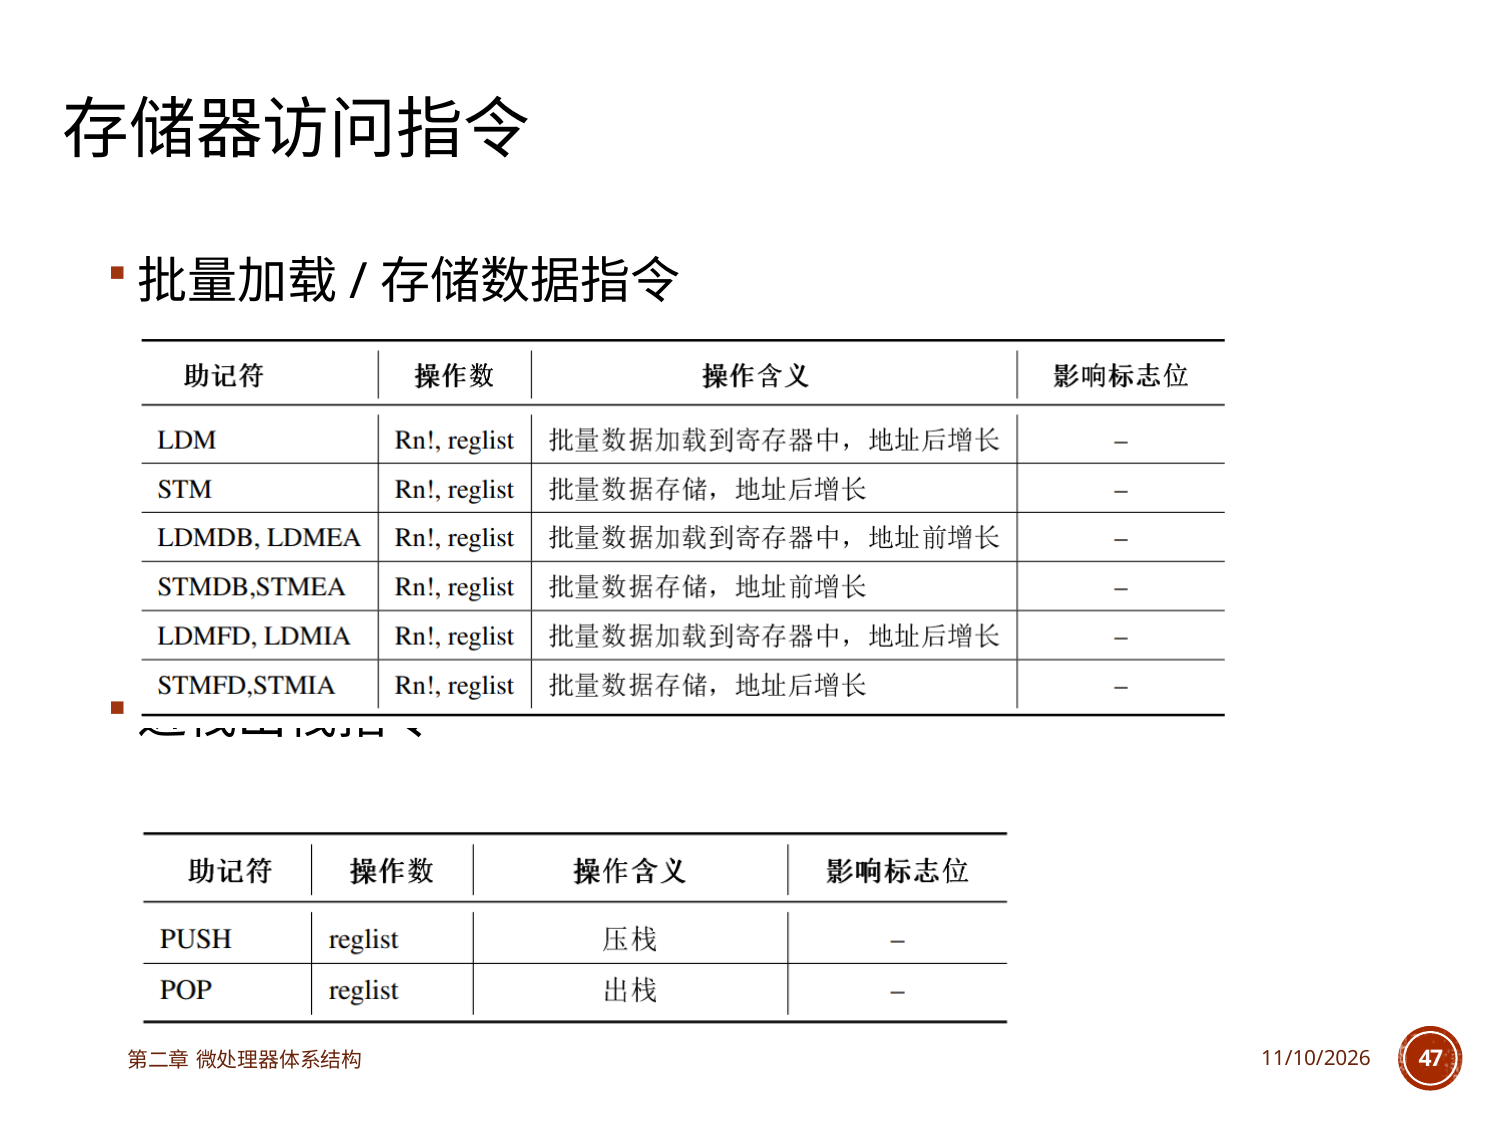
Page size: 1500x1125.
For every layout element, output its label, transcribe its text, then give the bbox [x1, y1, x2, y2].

picture [126, 329, 1243, 728]
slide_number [982, 1028, 1386, 1089]
footer 第二章 微处理器体系结构 [112, 1034, 891, 1089]
title 存储器访问指令 [47, 46, 1471, 215]
picture [111, 827, 1019, 1033]
list 批量加载/存储数据指令 进栈出栈指令 [47, 228, 1471, 1079]
slide_number 47 [1391, 1028, 1471, 1089]
